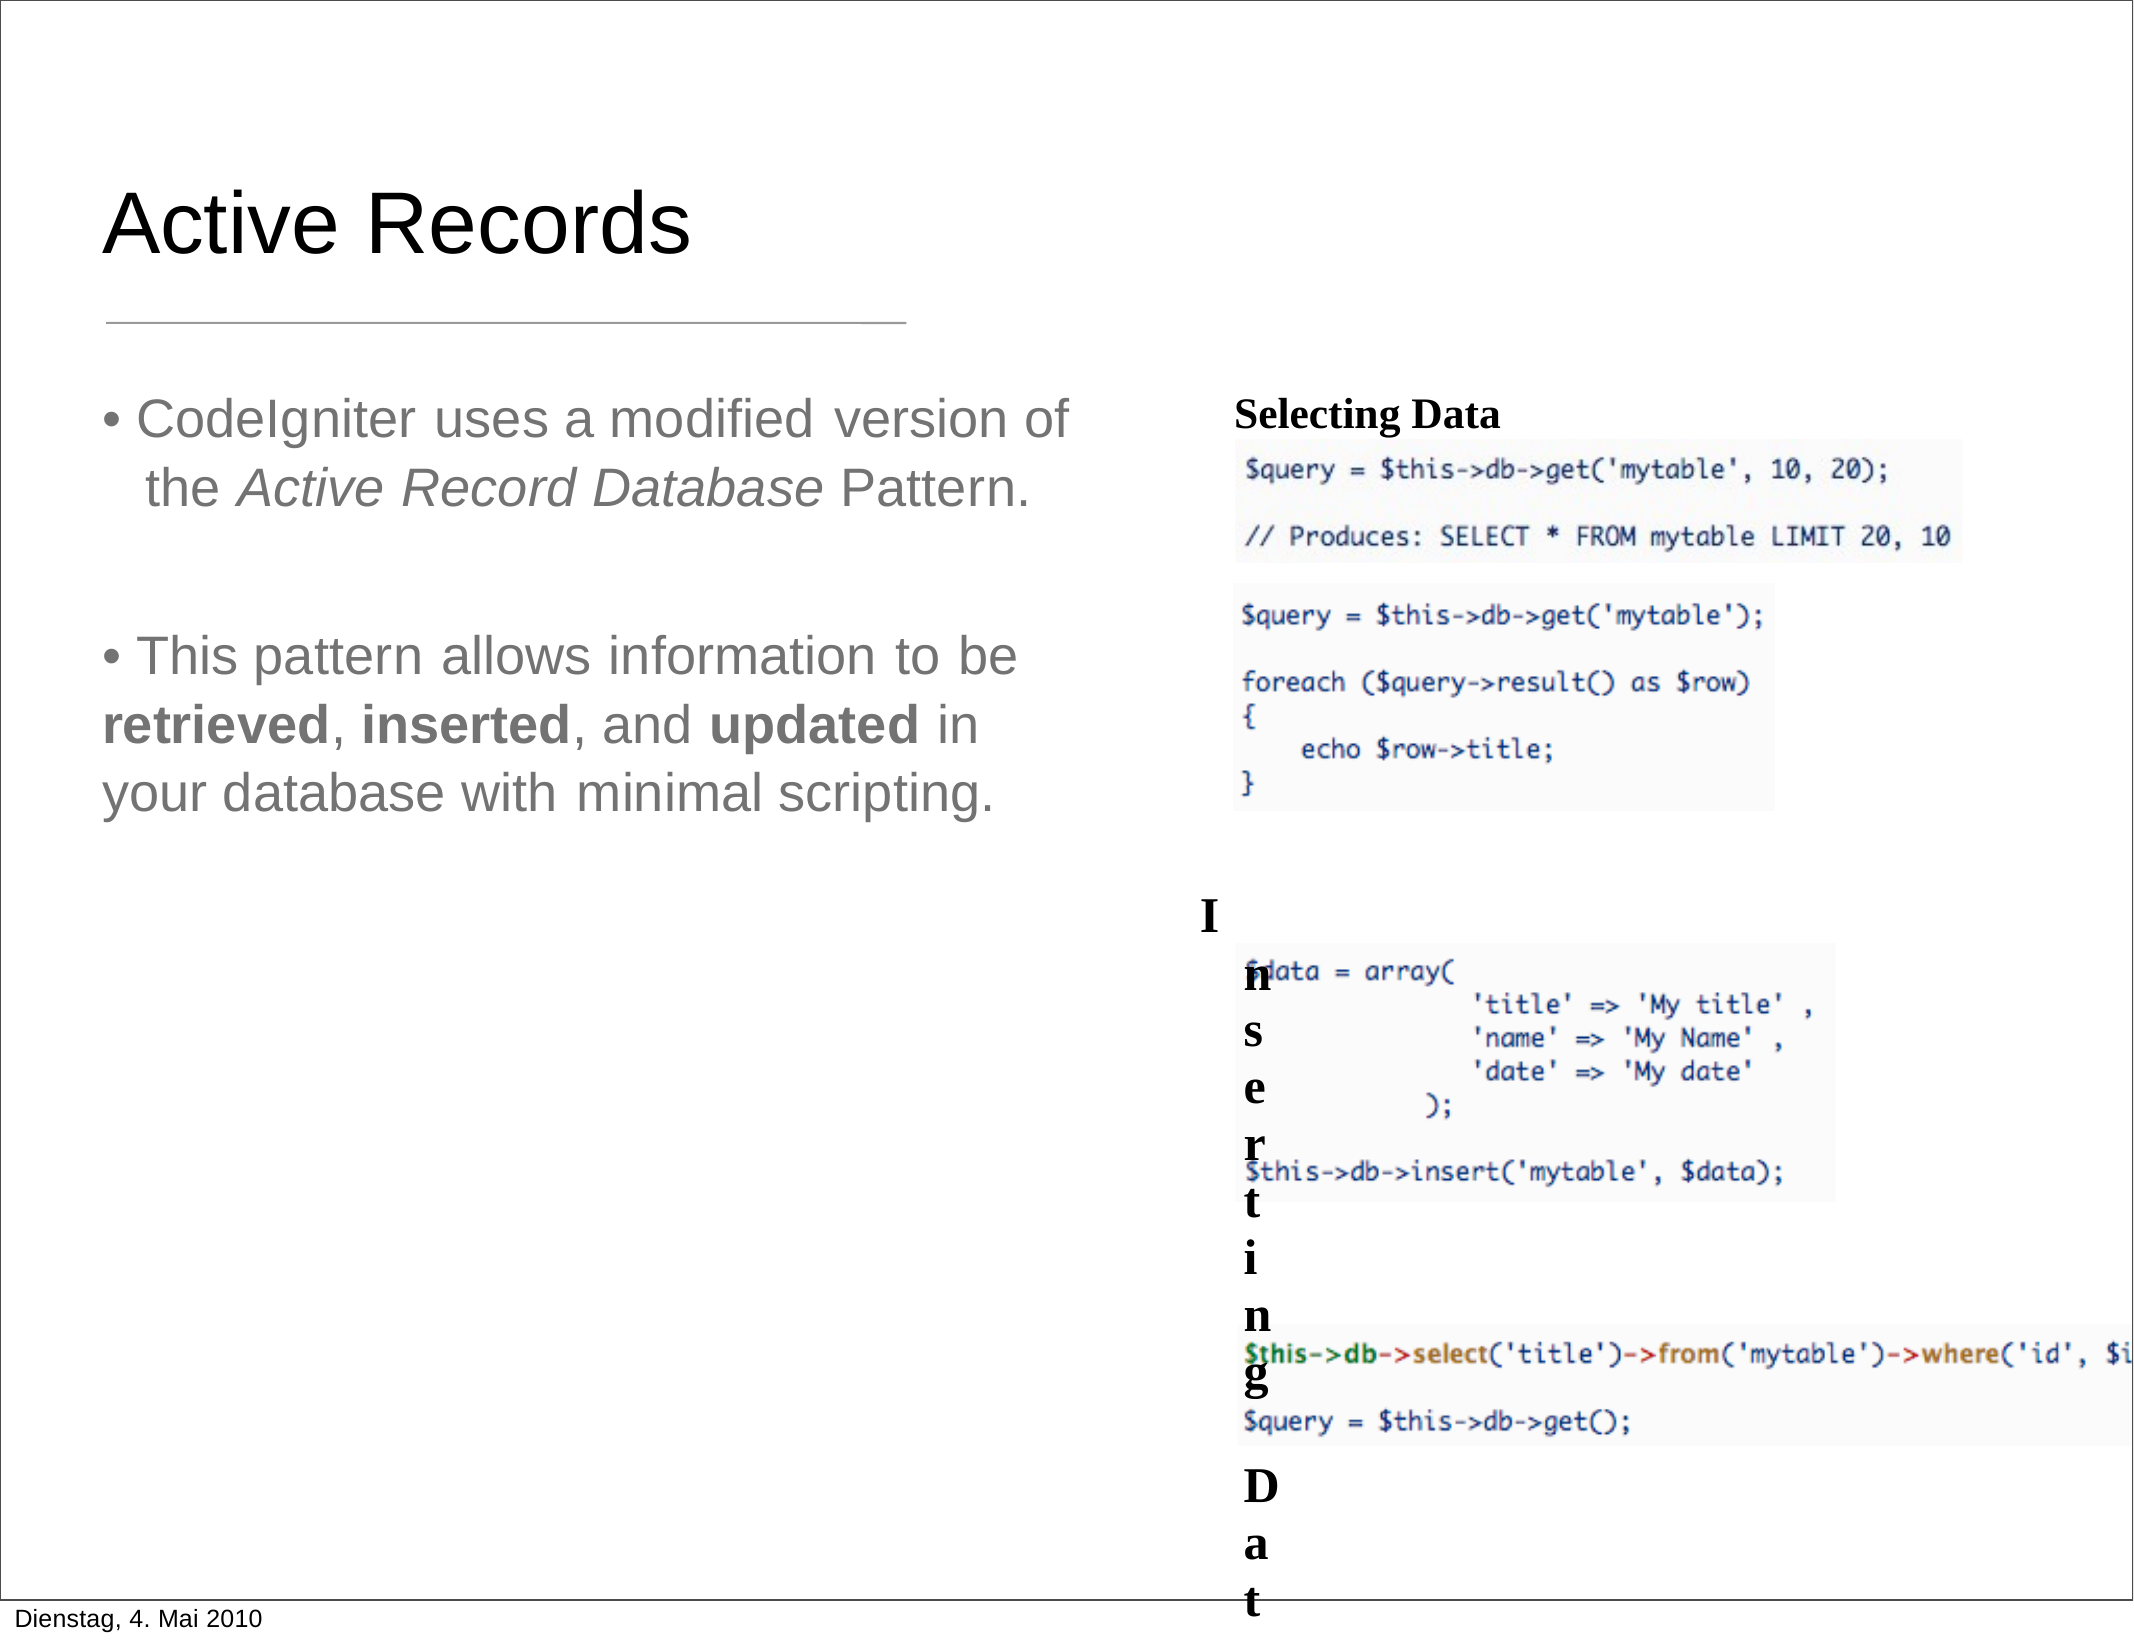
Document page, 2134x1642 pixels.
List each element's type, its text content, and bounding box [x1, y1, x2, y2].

text_box Dienstag, 4. Mai 2010 [12, 1605, 269, 1635]
text_box Active Records • CodeIgniter uses a modified version of Selecting Data the Active Record Database Pattern. • This pattern allows information to be retrieved, inserted, and updated in your database with minimal scripting. Inserting Data Method Chaining [0, 0, 2134, 1600]
text_box [106, 300, 907, 325]
